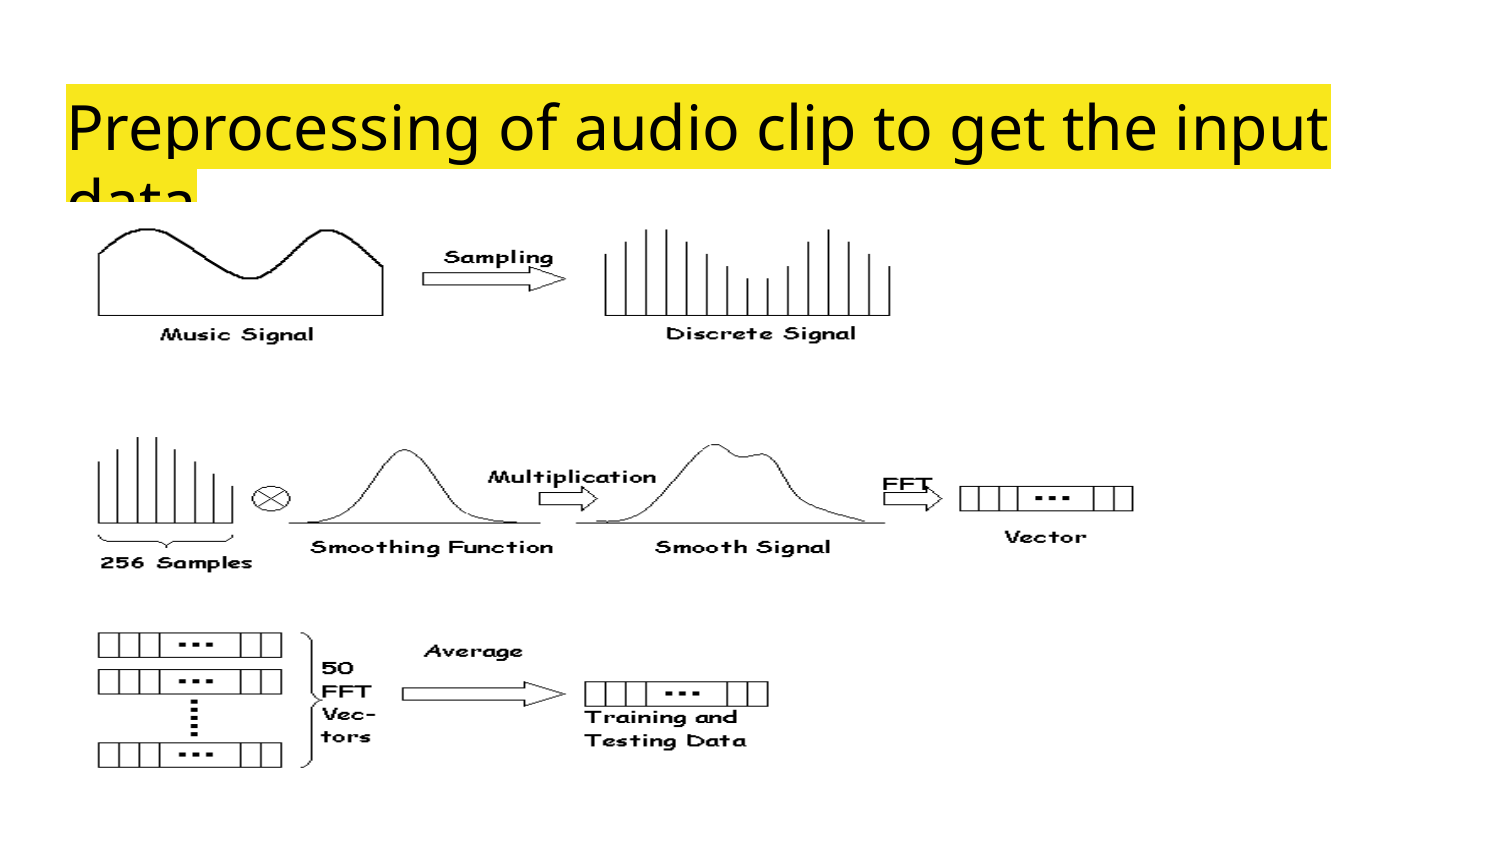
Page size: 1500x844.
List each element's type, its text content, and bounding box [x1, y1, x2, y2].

picture [50, 202, 1154, 781]
title Preprocessing of audio clip to get the input data [51, 72, 1449, 167]
